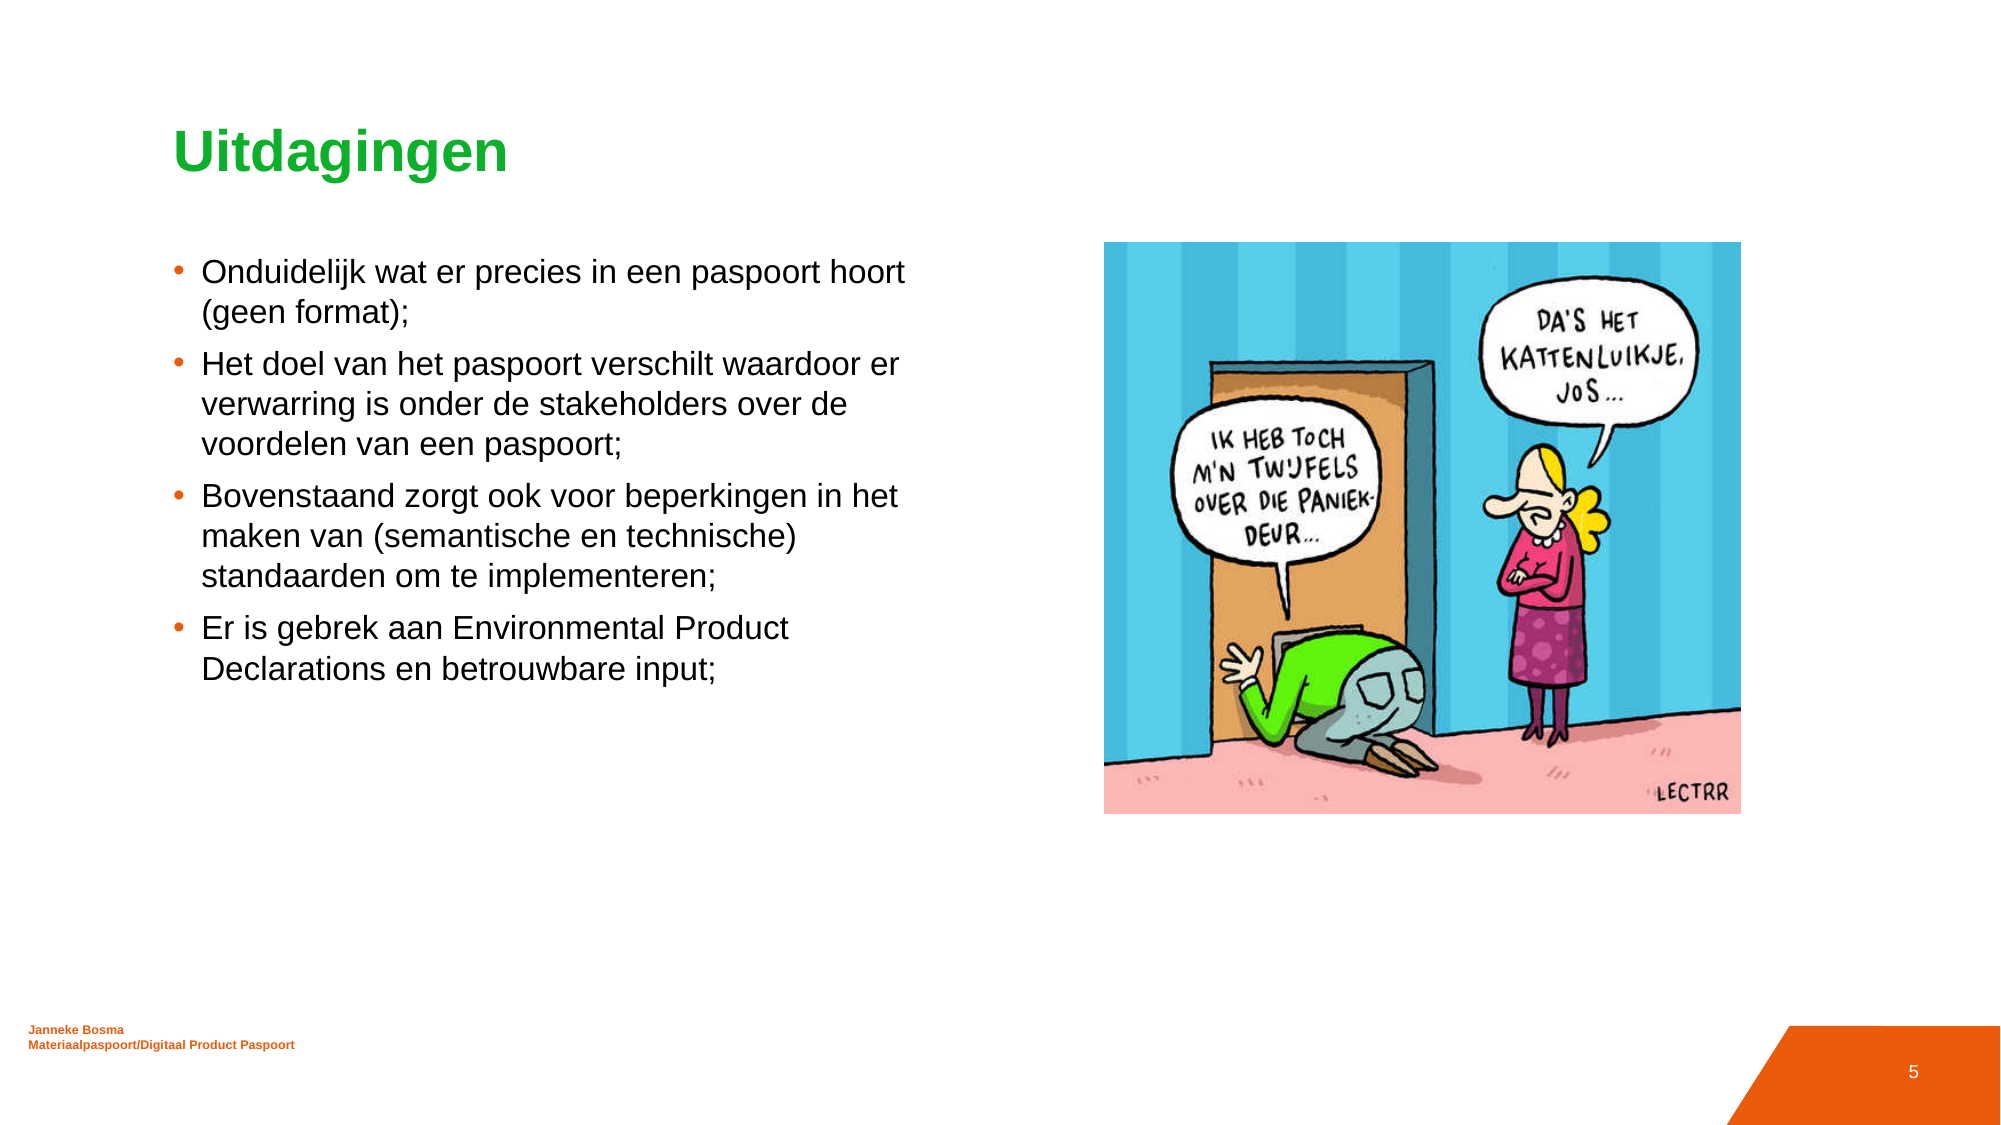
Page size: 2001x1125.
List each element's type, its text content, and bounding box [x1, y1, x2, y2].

title Uitdagingen [173, 113, 1727, 213]
text_box Onduidelijk wat er precies in een paspoort hoort (geen format); Het doel van het paspoort verschilt waardoor er verwarring is onder de stakeholders over de voordelen van een paspoort; Bovenstaand zorgt ook voor beperkingen in het maken van (semantische en technische) standaarden om te implementeren; Er is gebrek aan Environmental Product Declarations en betrouwbare input; [173, 242, 924, 882]
picture [1104, 242, 1741, 814]
